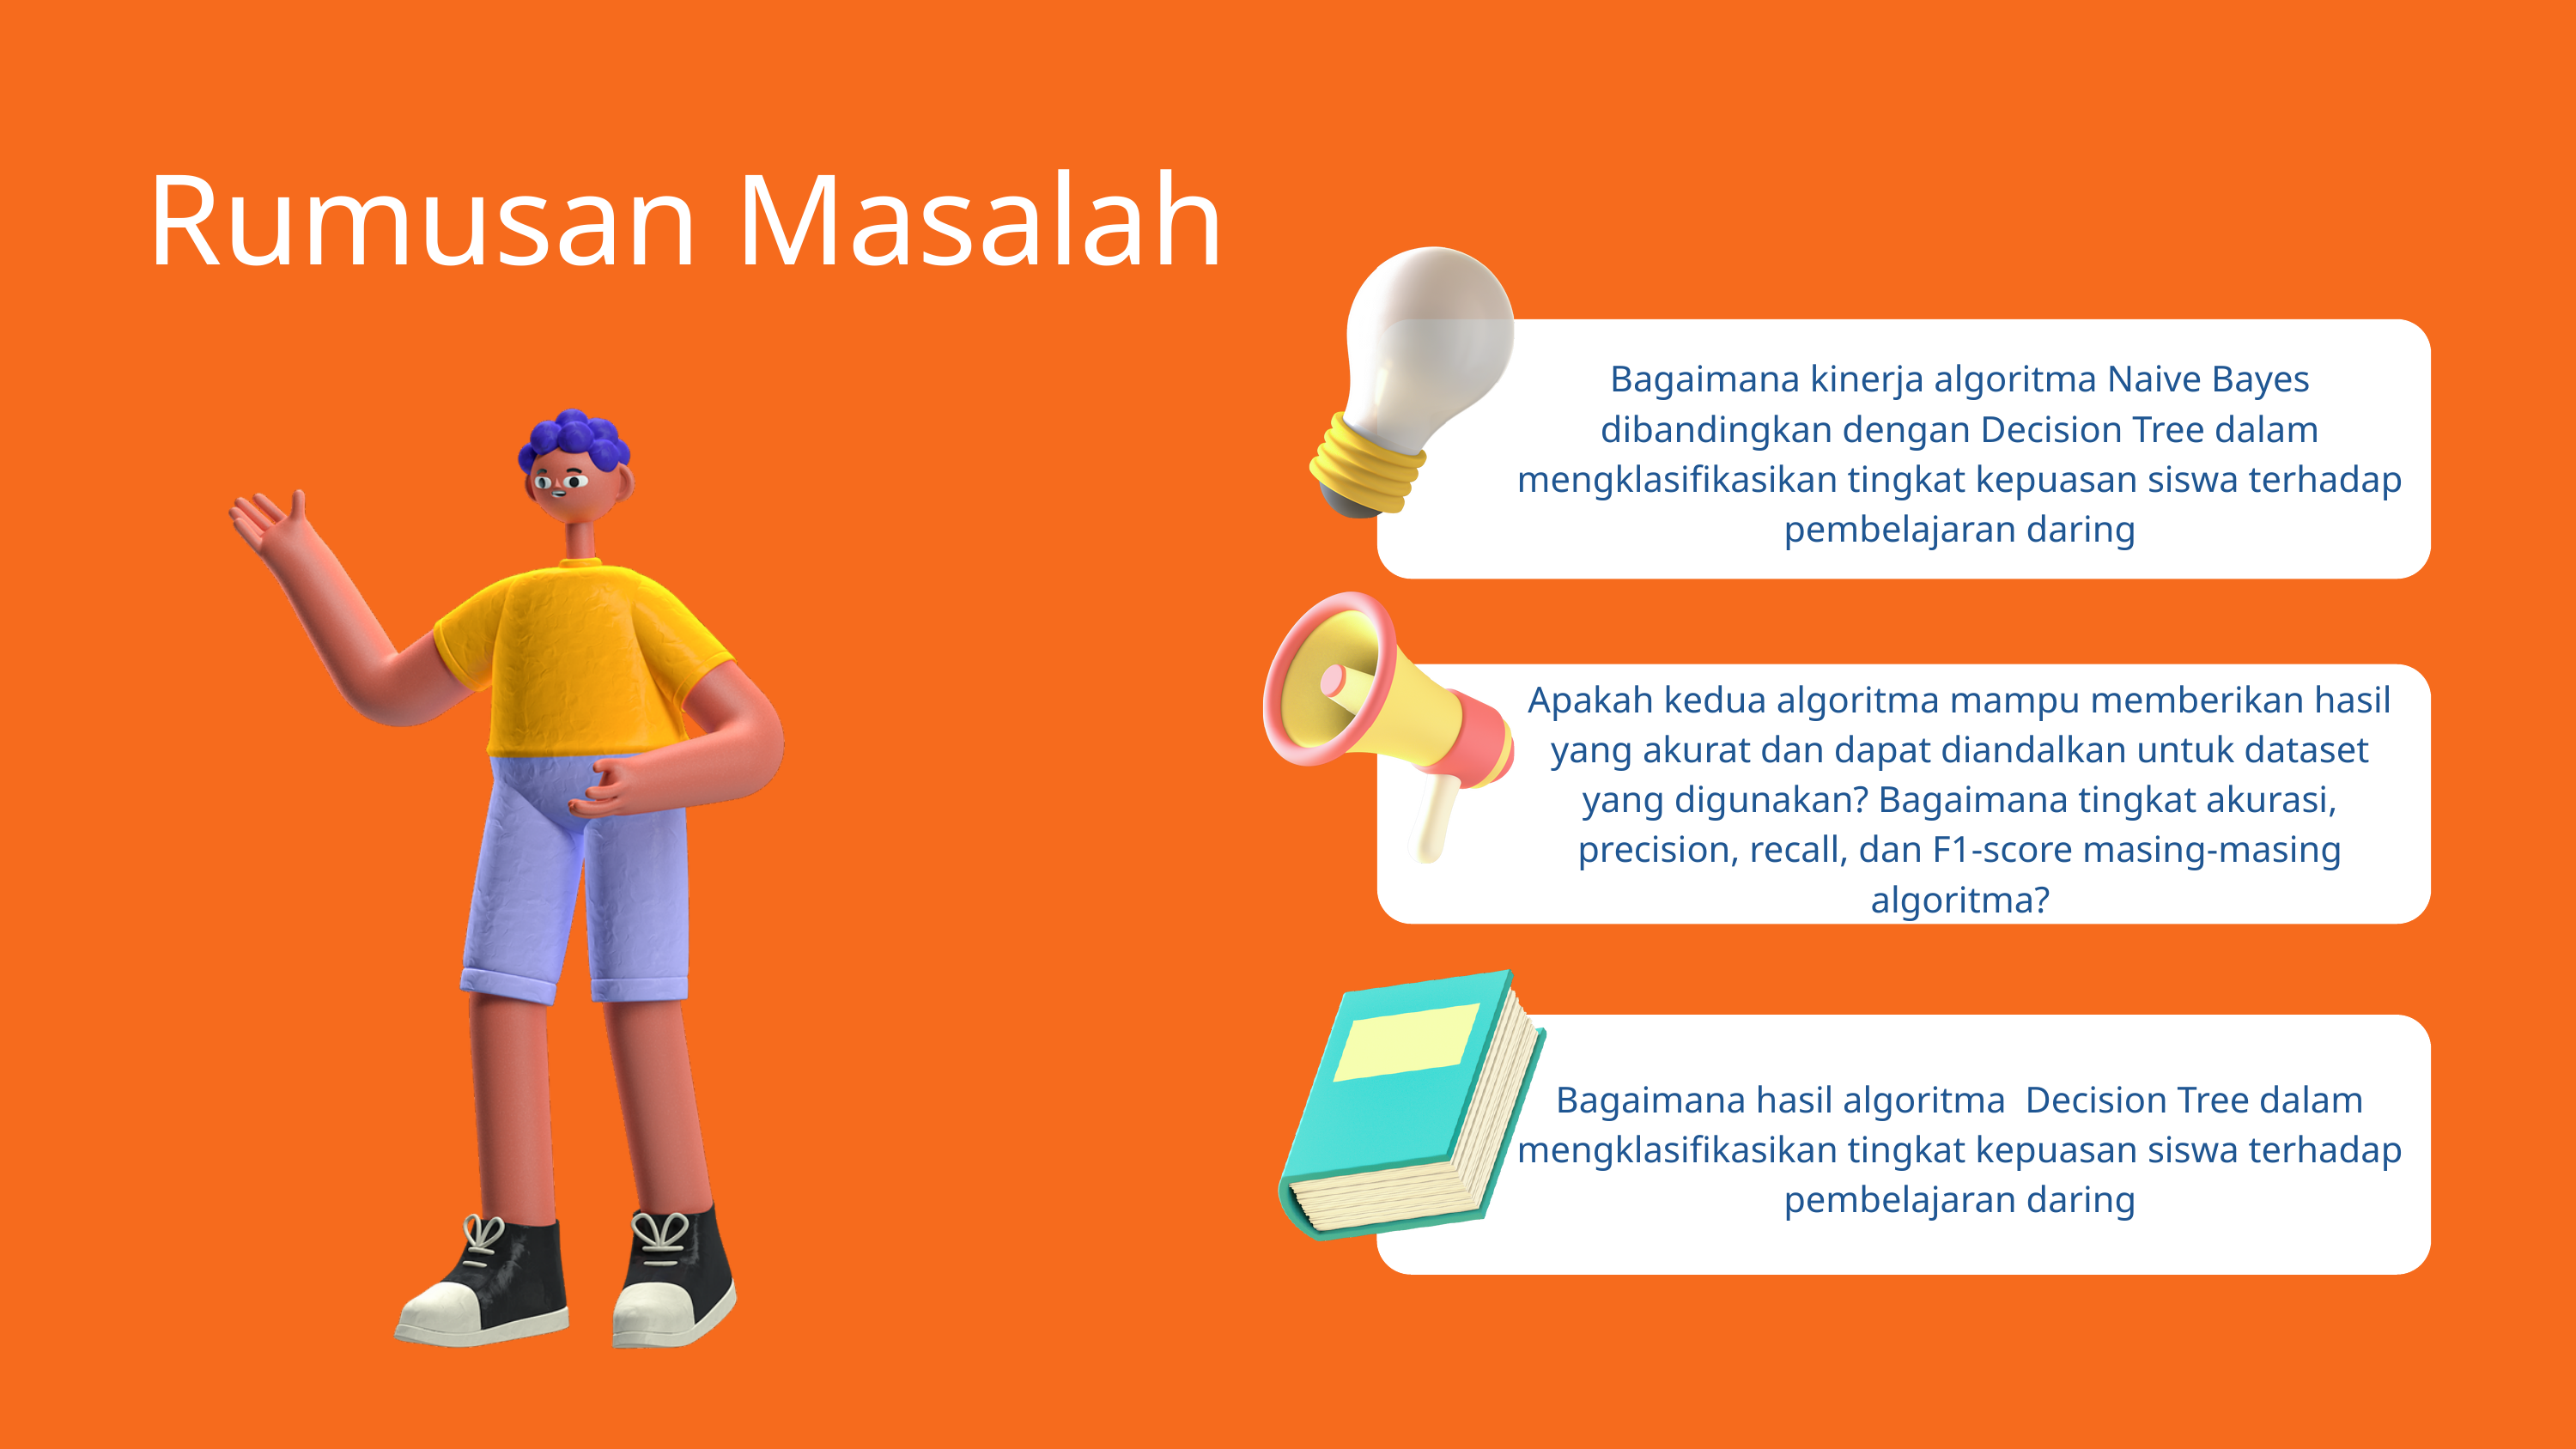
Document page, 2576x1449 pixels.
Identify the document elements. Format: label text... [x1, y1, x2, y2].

text_box [1278, 969, 1547, 1241]
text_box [1376, 1014, 2432, 1275]
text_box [1376, 318, 2432, 579]
text_box [1262, 591, 1515, 864]
text_box [1309, 246, 1515, 518]
text_box [228, 408, 786, 1349]
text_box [1376, 664, 2432, 925]
text_box Rumusan Masalah [144, 165, 1309, 291]
